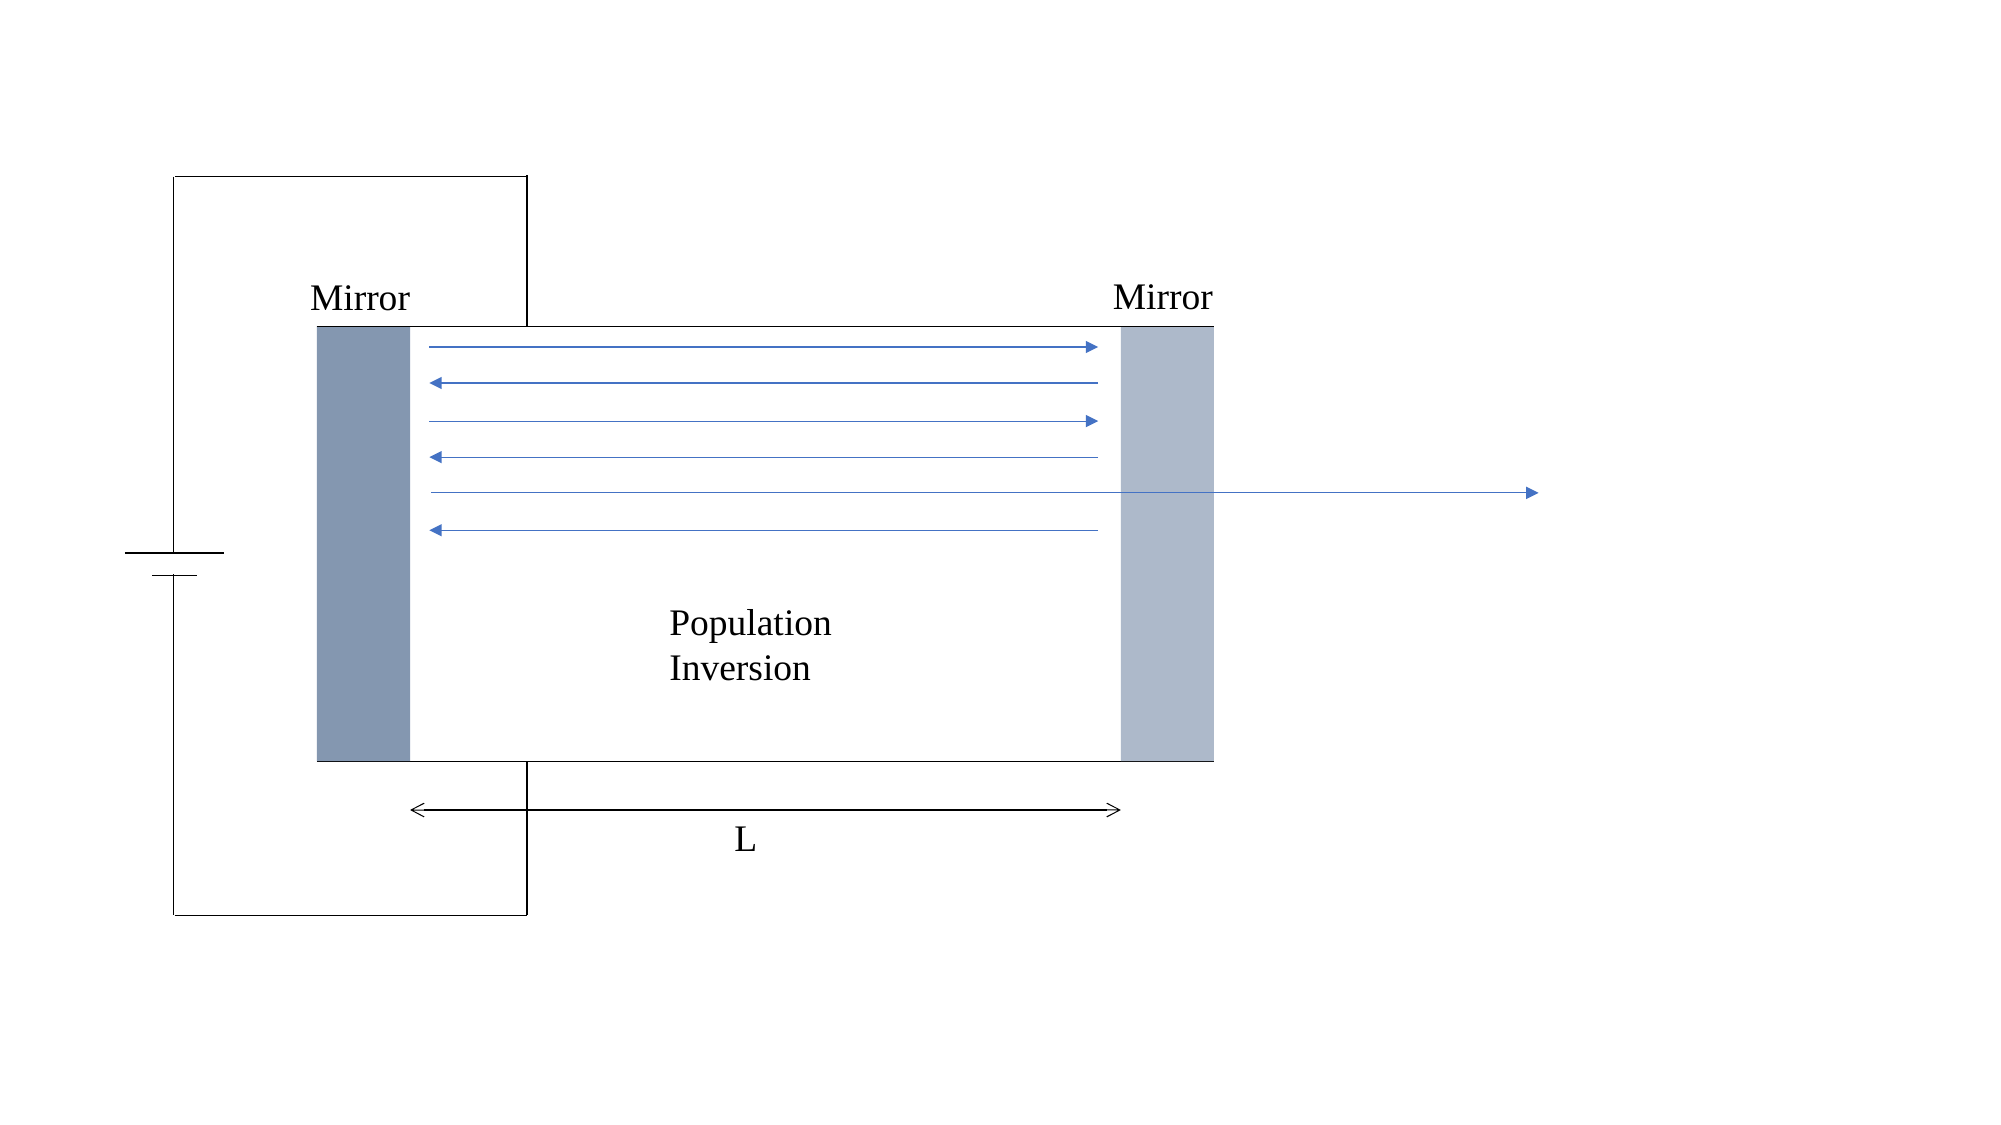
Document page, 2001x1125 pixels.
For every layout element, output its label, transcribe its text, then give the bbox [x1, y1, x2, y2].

text_box [1120, 325, 1215, 492]
text_box Mirror [1098, 264, 1307, 325]
text_box [1120, 493, 1215, 762]
text_box Mirror [295, 265, 505, 326]
text_box Population Inversion [654, 590, 864, 696]
text_box [316, 327, 411, 761]
text_box L [719, 811, 929, 867]
